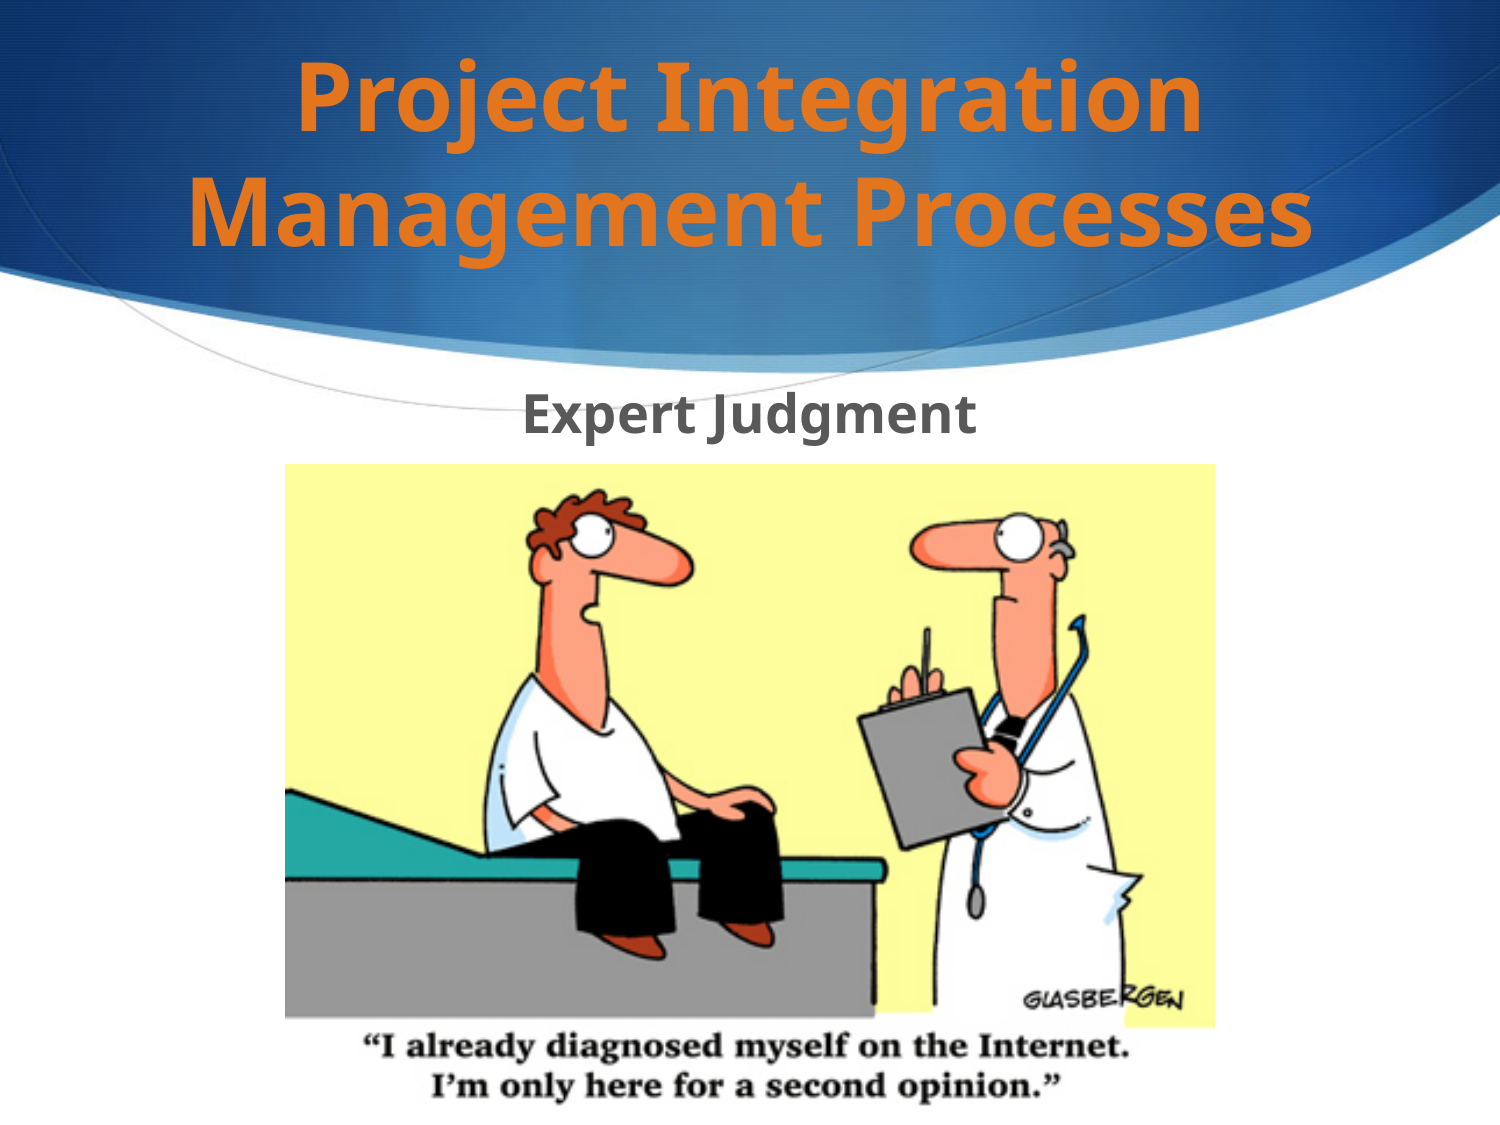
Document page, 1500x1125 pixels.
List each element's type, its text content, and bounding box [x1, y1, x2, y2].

title Project Integration Management Processes [75, 56, 1425, 245]
picture [0, 0, 1500, 1125]
list Expert Judgment [121, 371, 1379, 991]
